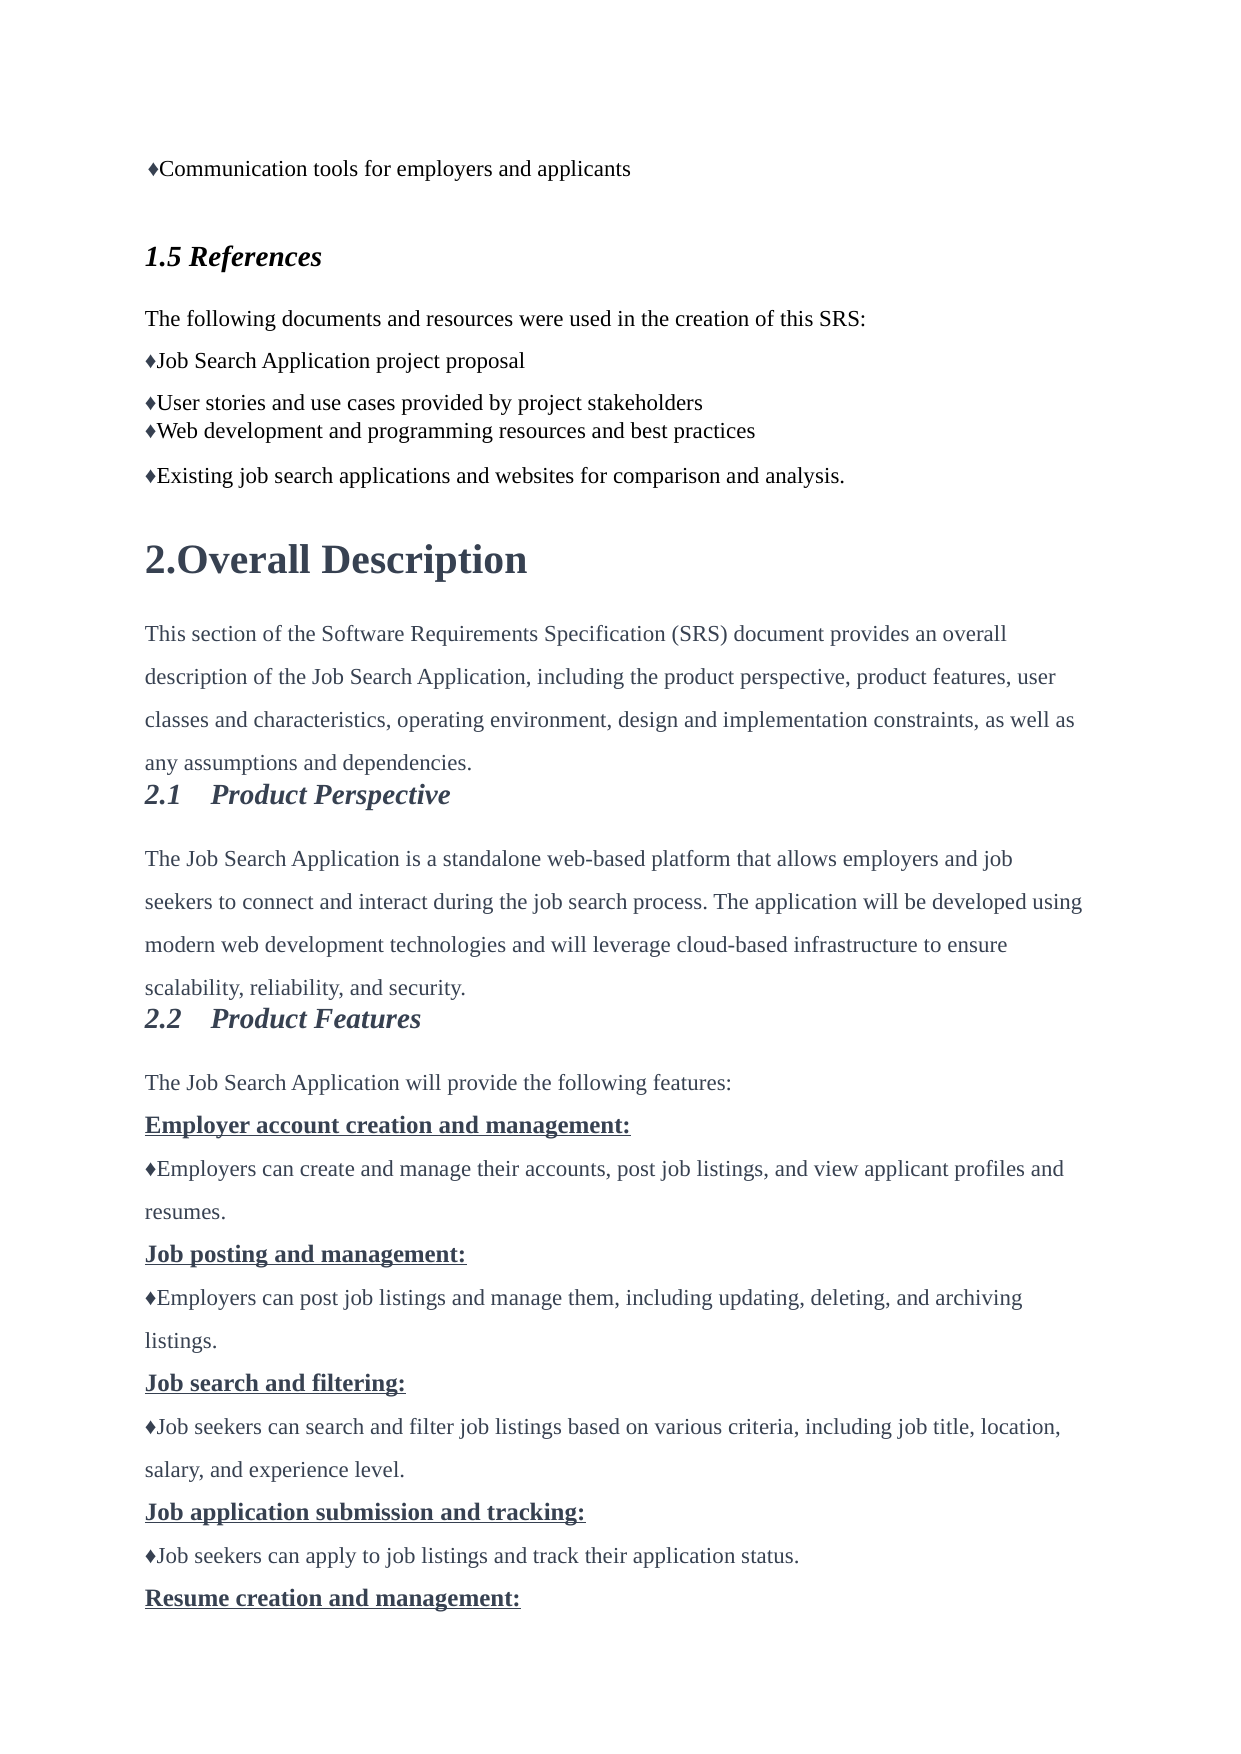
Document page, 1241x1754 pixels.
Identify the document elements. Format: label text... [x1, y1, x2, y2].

text_box 1.5 References The following documents and resources were used in the creation of this SRS: ♦Job Search Application project proposal ♦User stories and use cases provided by project stakeholders ♦Web development and programming resources and best practices ♦Existing job search applications and websites for comparison and analysis. 2.Overall Description This section of the Software Requirements Specification (SRS) document provides an overall description of the Job Search Application, including the product perspective, product features, user classes and characteristics, operating environment, design and implementation constraints, as well as any assumptions and dependencies. 2.1 Product Perspective The Job Search Application is a standalone web-based platform that allows employers and job seekers to connect and interact during the job search process. The application will be developed using modern web development technologies and will leverage cloud-based infrastructure to ensure scalability, reliability, and security. 2.2 Product Features The Job Search Application will provide the following features: Employer account creation and management: ♦Employers can create and manage their accounts, post job listings, and view applicant profiles and resumes. Job posting and management: ♦Employers can post job listings and manage them, including updating, deleting, and archiving listings. Job search and filtering: ♦Job seekers can search and filter job listings based on various criteria, including job title, location, salary, and experience level. Job application submission and tracking: ♦Job seekers can apply to job listings and track their application status. Resume creation and management: [144, 236, 1086, 1602]
text_box ♦Communication tools for employers and applicants [147, 154, 634, 181]
